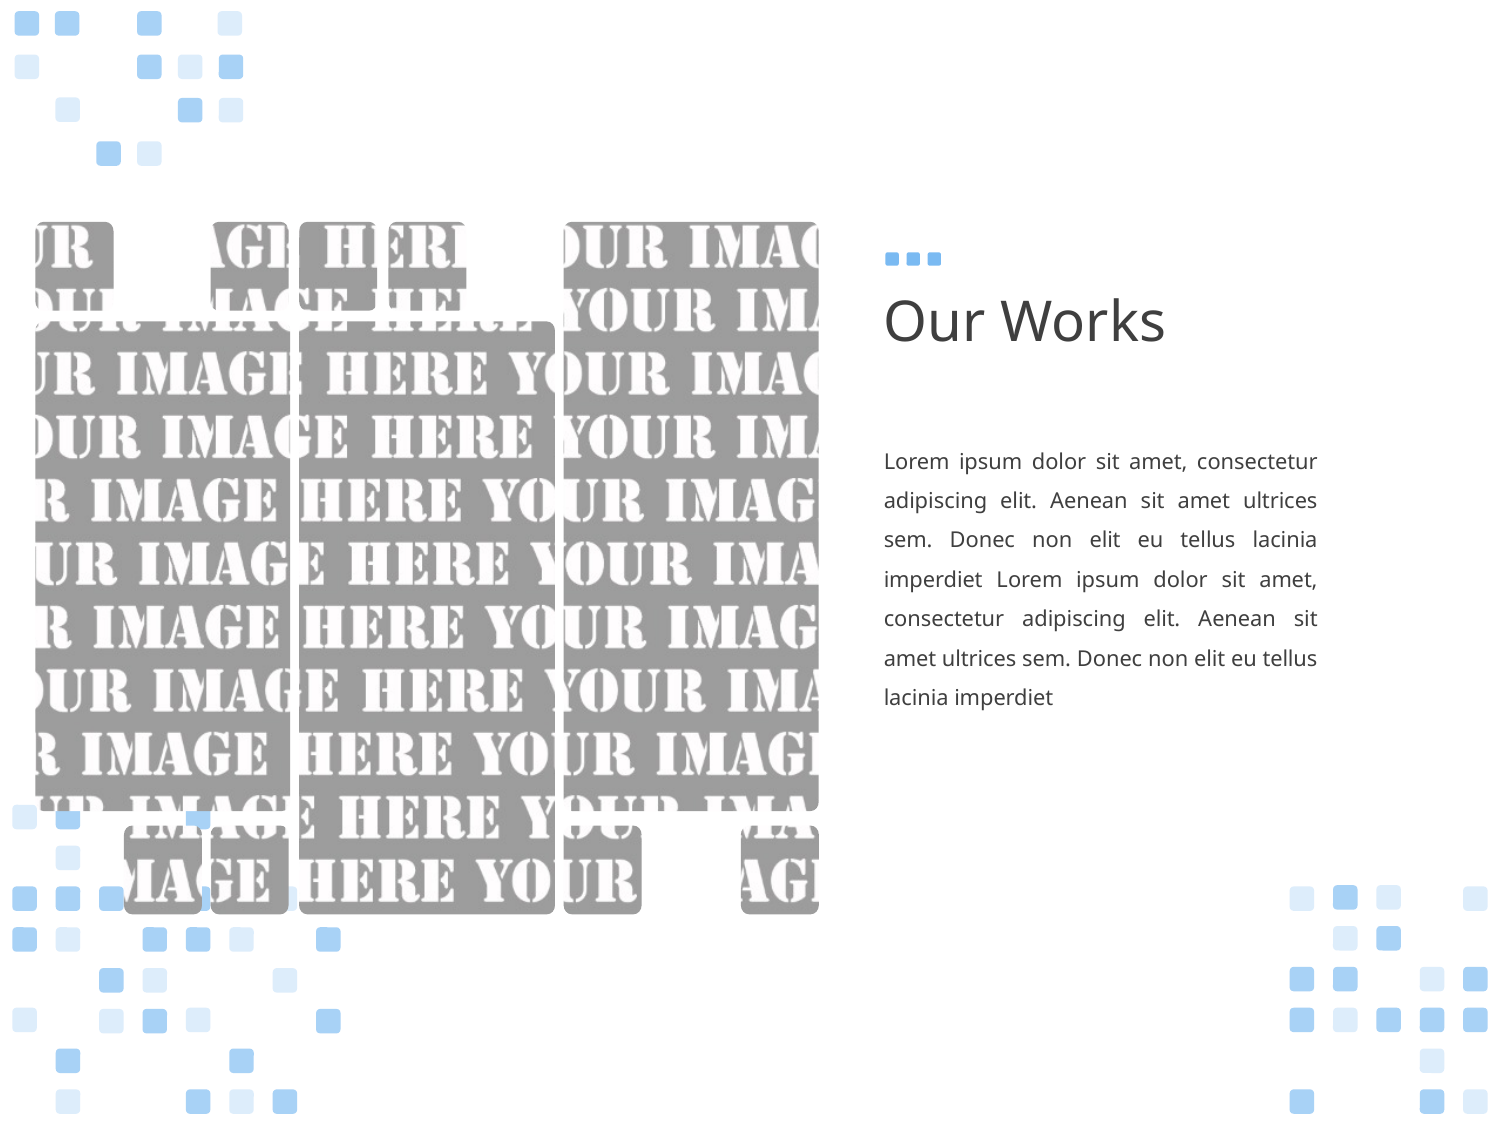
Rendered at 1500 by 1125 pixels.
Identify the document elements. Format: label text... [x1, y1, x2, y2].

picture [563, 221, 819, 915]
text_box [14, 11, 244, 166]
title Our Works [868, 214, 1500, 432]
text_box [12, 804, 341, 1114]
picture [299, 221, 555, 915]
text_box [1274, 900, 1500, 1099]
picture [35, 221, 291, 915]
text_box Lorem ipsum dolor sit amet, consectetur adipiscing elit. Aenean sit amet ultrices sem. Donec non elit eu tellus lacinia imperdiet Lorem ipsum dolor sit amet, consectetur adipiscing elit. Aenean sit amet ultrices sem. Donec non elit eu tellus lacinia imperdiet [868, 426, 1333, 717]
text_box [885, 252, 942, 266]
